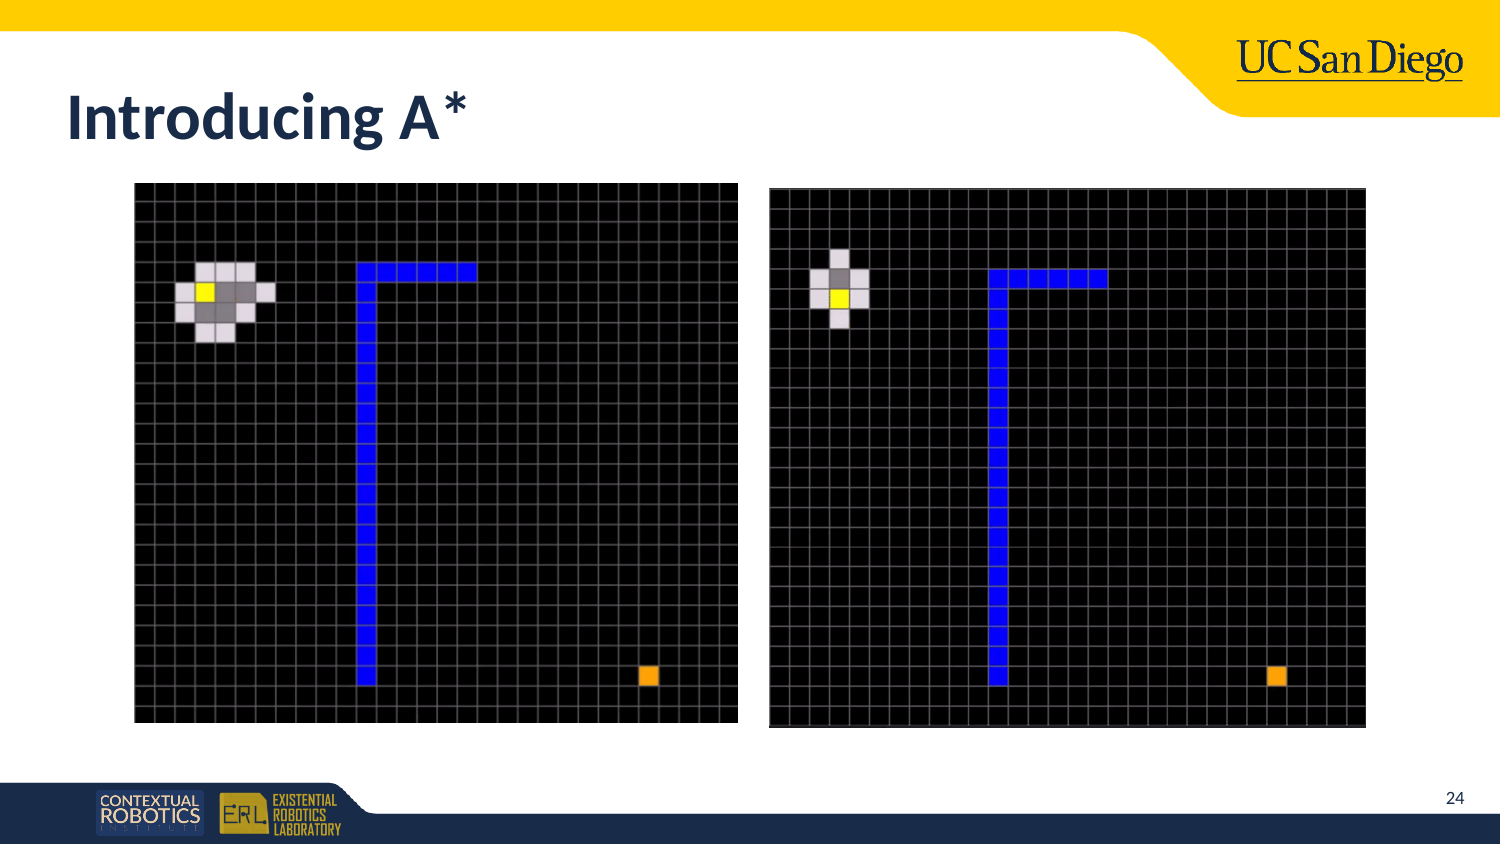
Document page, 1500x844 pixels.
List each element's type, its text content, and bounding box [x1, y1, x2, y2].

slide_number 24 [1389, 764, 1480, 830]
title Introducing A* [51, 72, 1449, 167]
picture [0, 0, 1500, 844]
